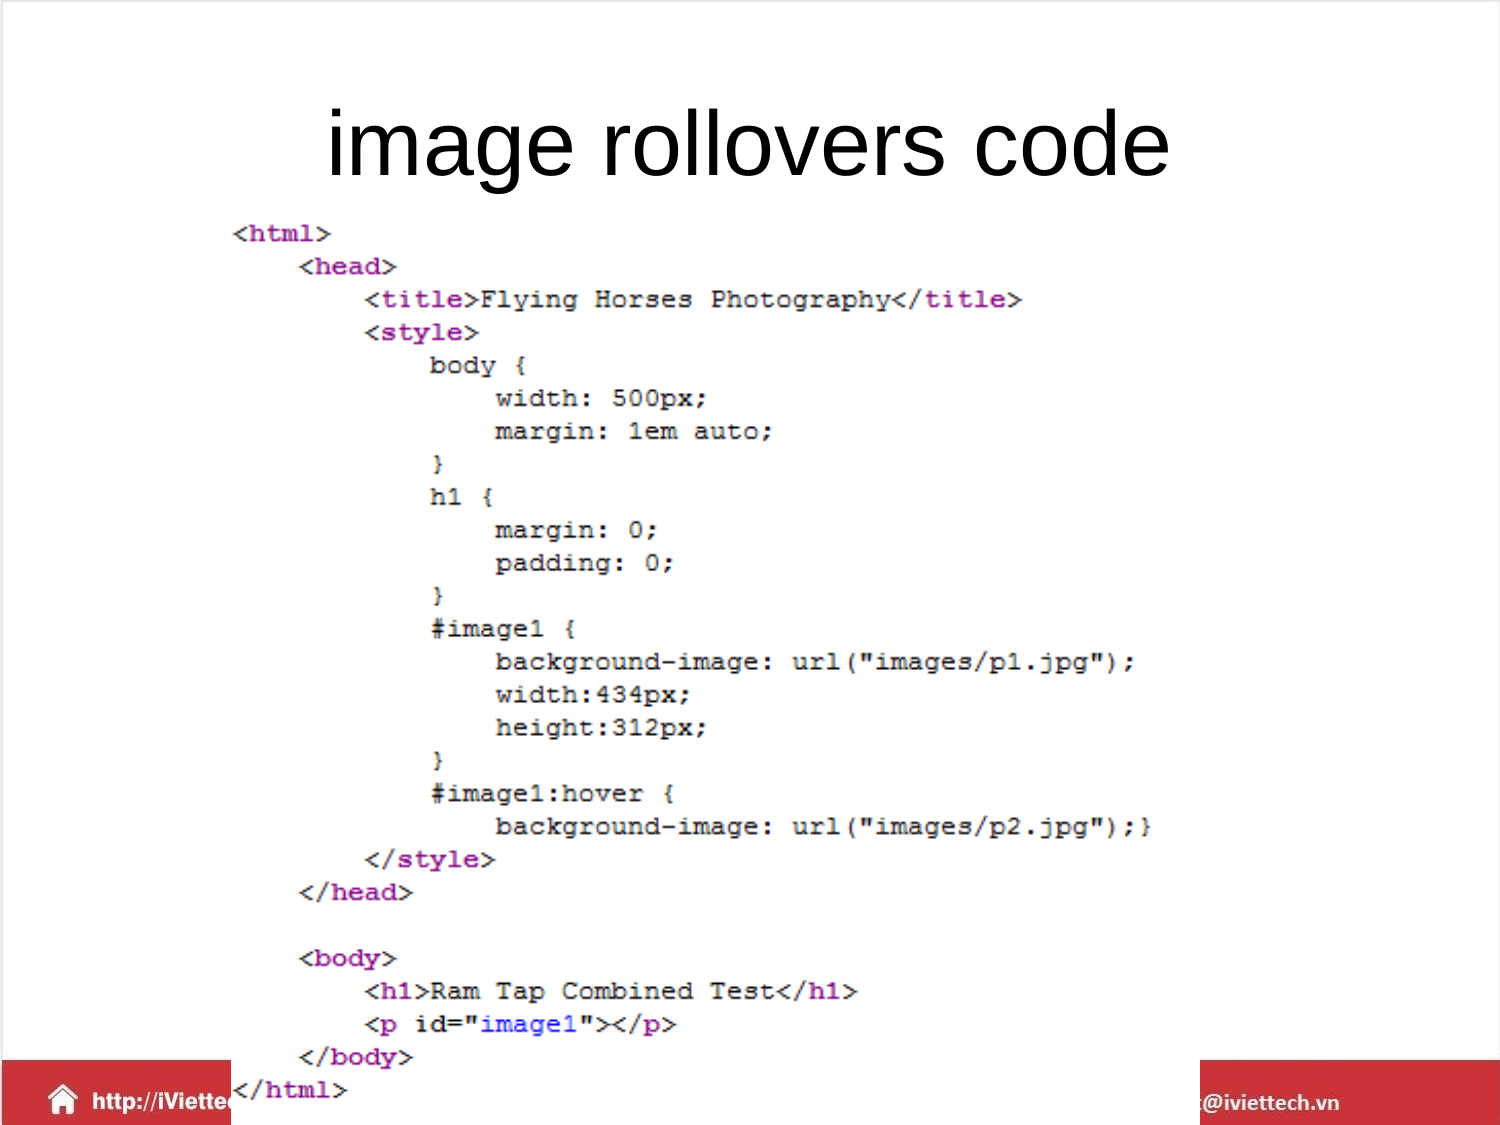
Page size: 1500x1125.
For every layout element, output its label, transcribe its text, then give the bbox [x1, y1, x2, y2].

title image rollovers code [75, 45, 1425, 233]
picture [0, 0, 1500, 1125]
